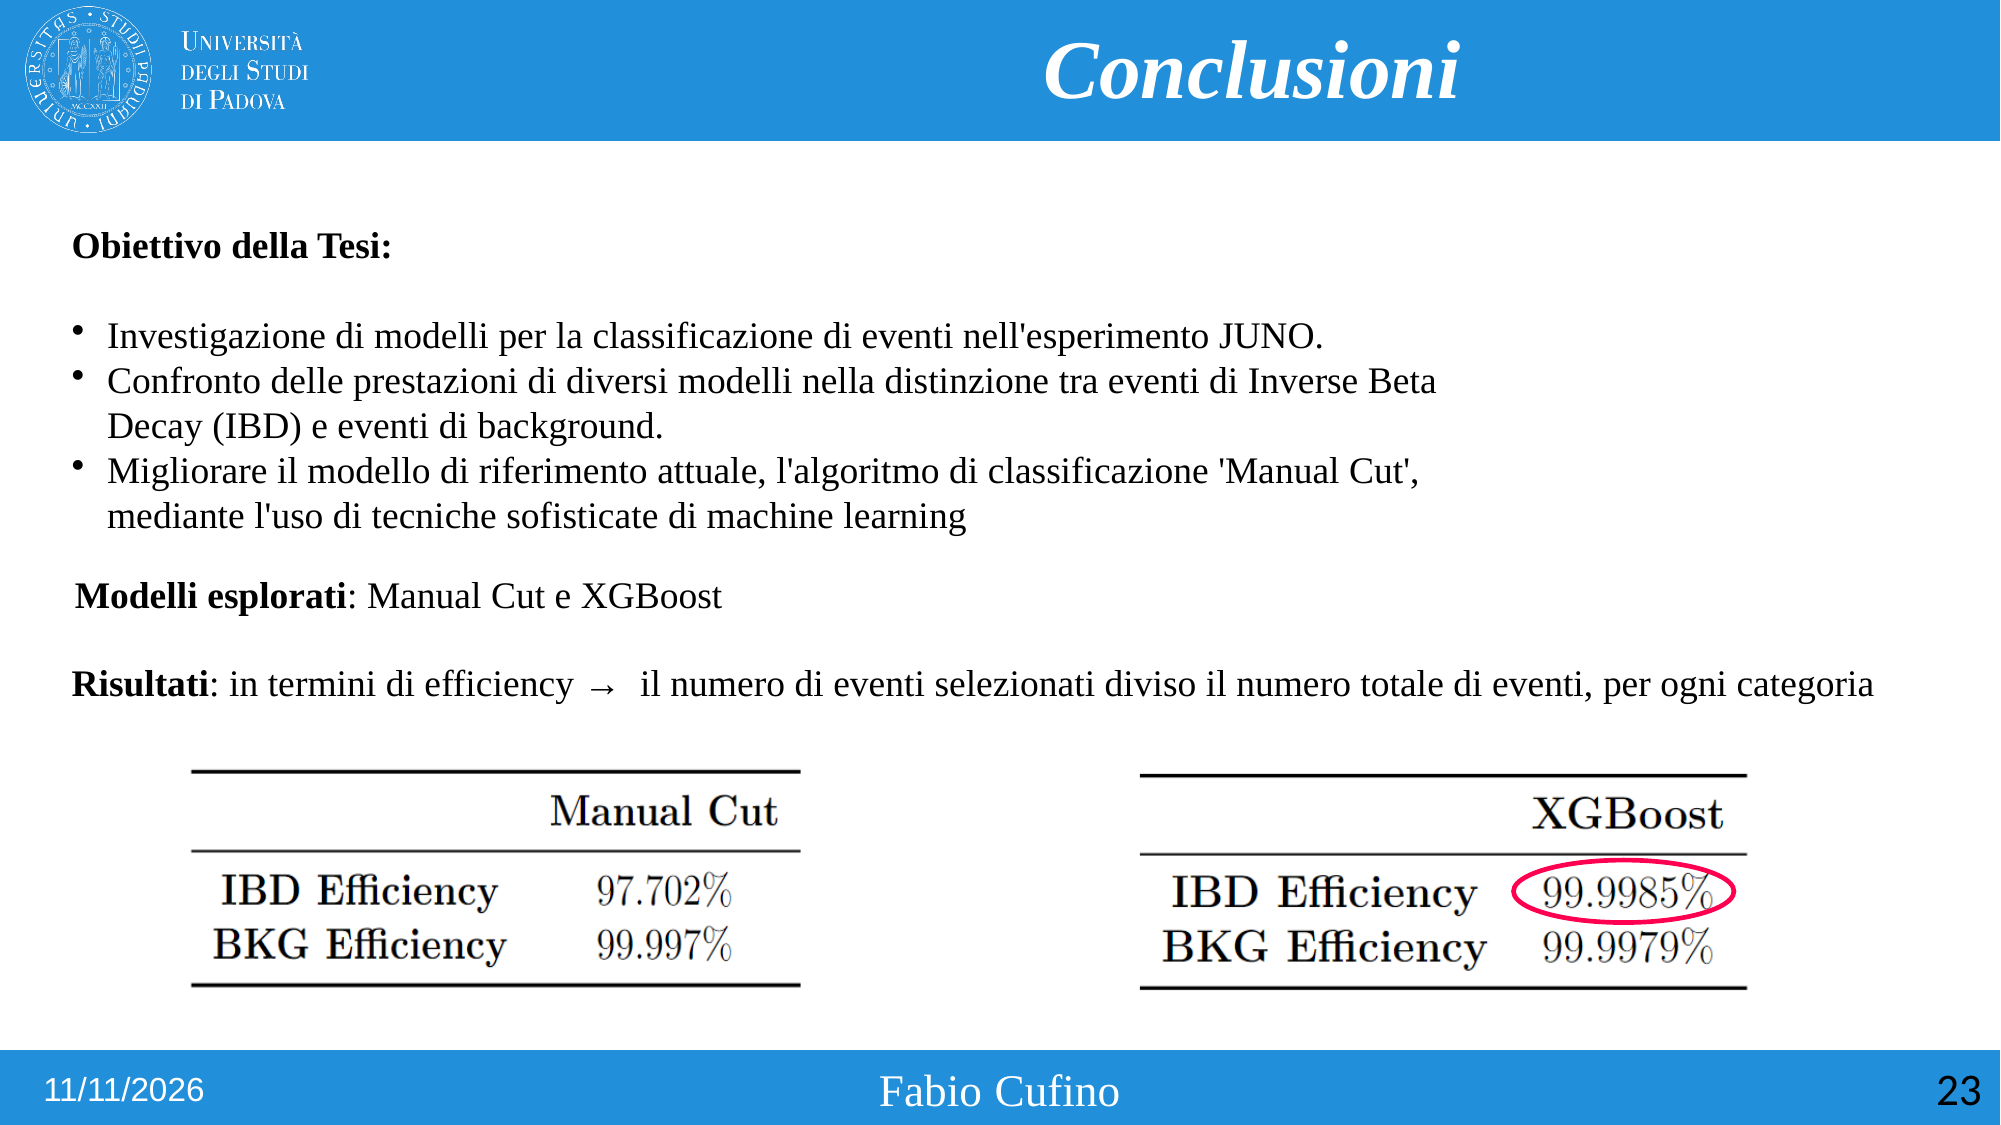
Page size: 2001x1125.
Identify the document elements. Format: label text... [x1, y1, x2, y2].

picture [25, 6, 308, 133]
picture [1124, 749, 1753, 1007]
text_box [0, 0, 2000, 141]
text_box 23 [1918, 1051, 2000, 1124]
text_box [0, 1050, 2000, 1125]
text_box 14/07/2023 [25, 1059, 261, 1117]
picture [176, 751, 811, 1008]
text_box Fabio Cufino [793, 1052, 1207, 1125]
text_box Obiettivo della Tesi: Investigazione di modelli per la classificazione di eventi nell'esperimento JUNO. Confronto delle prestazioni di diversi modelli nella distinzione tra eventi di Inverse Beta Decay (IBD) e eventi di background. Migliorare il modello di riferimento attuale, l'algoritmo di classificazione 'Manual Cut', mediante l'uso di tecniche sofisticate di machine learning [56, 213, 1504, 519]
text_box Modelli esplorati: Manual Cut e XGBoost [59, 563, 1151, 620]
text_box Risultati: in termini di efficiency → il numero di eventi selezionati diviso il numero totale di eventi, per ogni categoria [56, 651, 1962, 725]
text_box Conclusioni [679, 7, 1826, 123]
